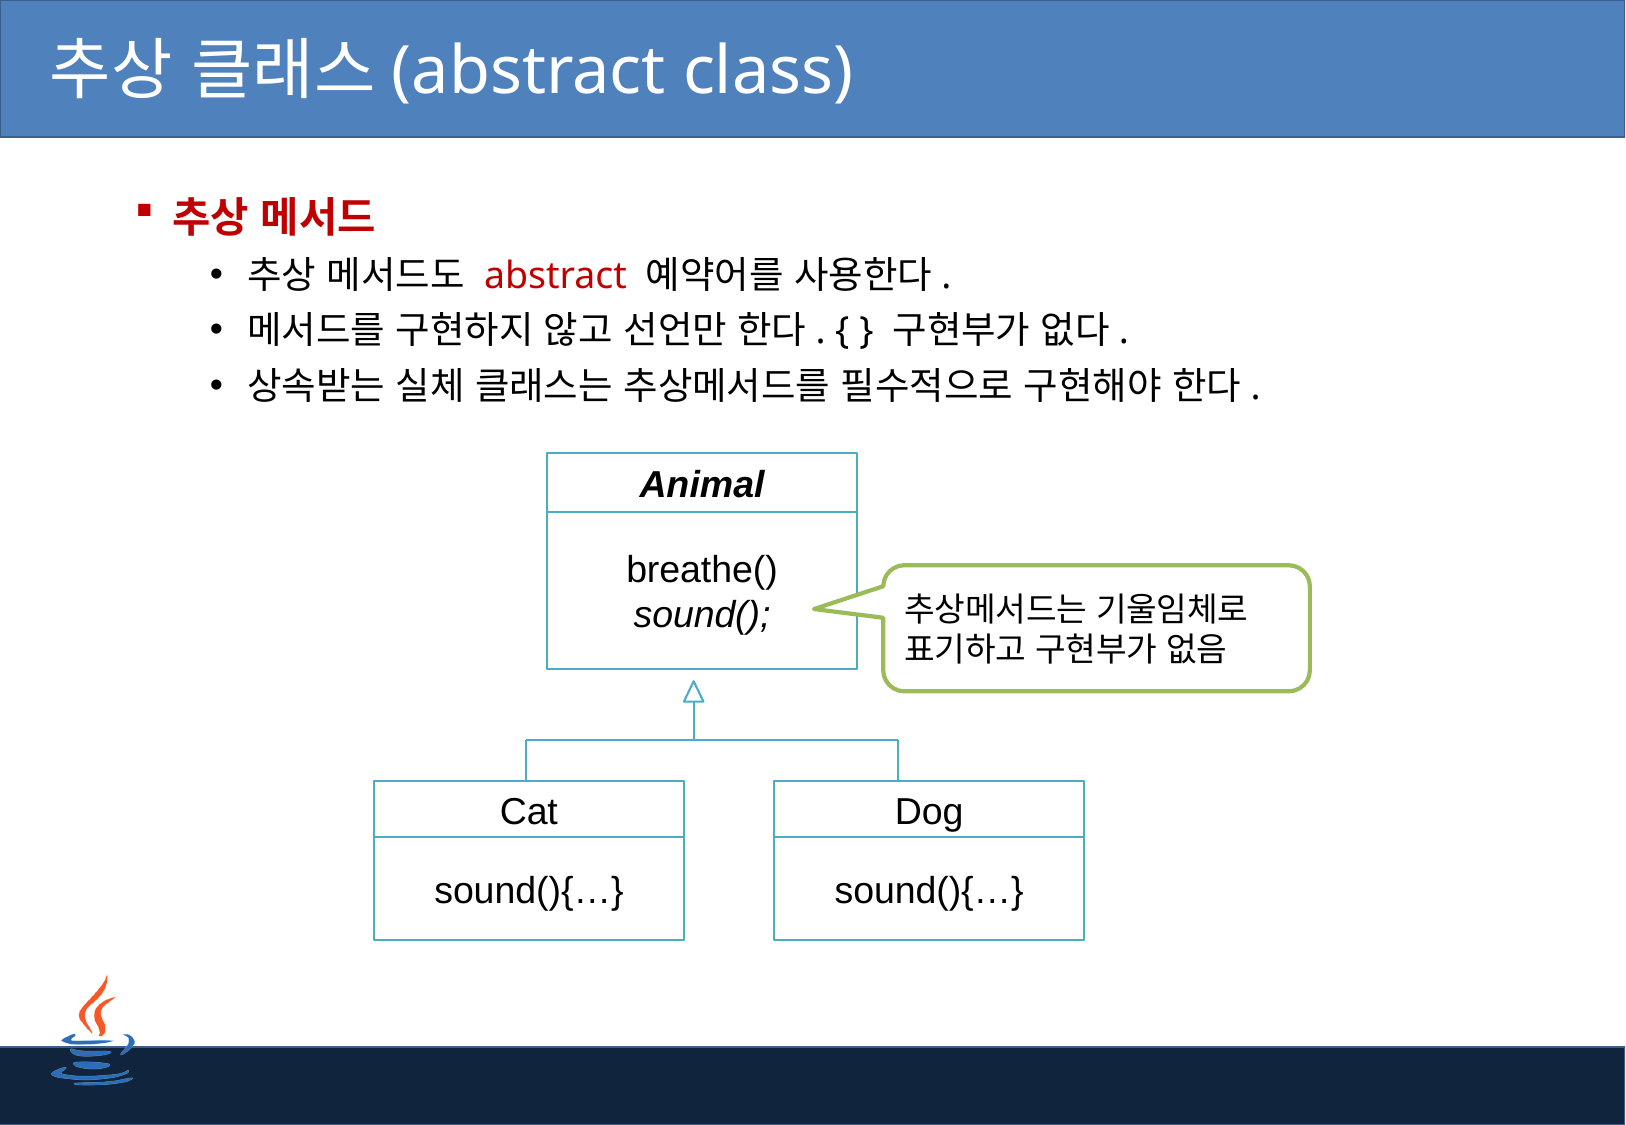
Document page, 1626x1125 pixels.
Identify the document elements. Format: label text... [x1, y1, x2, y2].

title 추상 클래스(abstract class) [0, 0, 1018, 138]
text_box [683, 680, 704, 738]
text_box 추상메서드는 기울임체로 표기하고 구현부가 없음 [811, 563, 1312, 694]
text_box breathe() sound(); [545, 510, 859, 671]
text_box sound(){…} [372, 835, 686, 943]
text_box sound(){…} [772, 835, 1086, 943]
text_box Animal [545, 451, 859, 510]
picture [38, 973, 151, 1086]
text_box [525, 739, 899, 781]
text_box 추상 메서드 추상 메서드도 abstract 예약어를 사용한다. 메서드를 구현하지 않고 선언만 한다. { } 구현부가 없다. 상속받는 실체 클래스는 추상메서드를 필수적으로 구현해야 한다. [120, 158, 1557, 454]
text_box Cat [372, 778, 686, 835]
text_box Dog [772, 778, 1086, 835]
